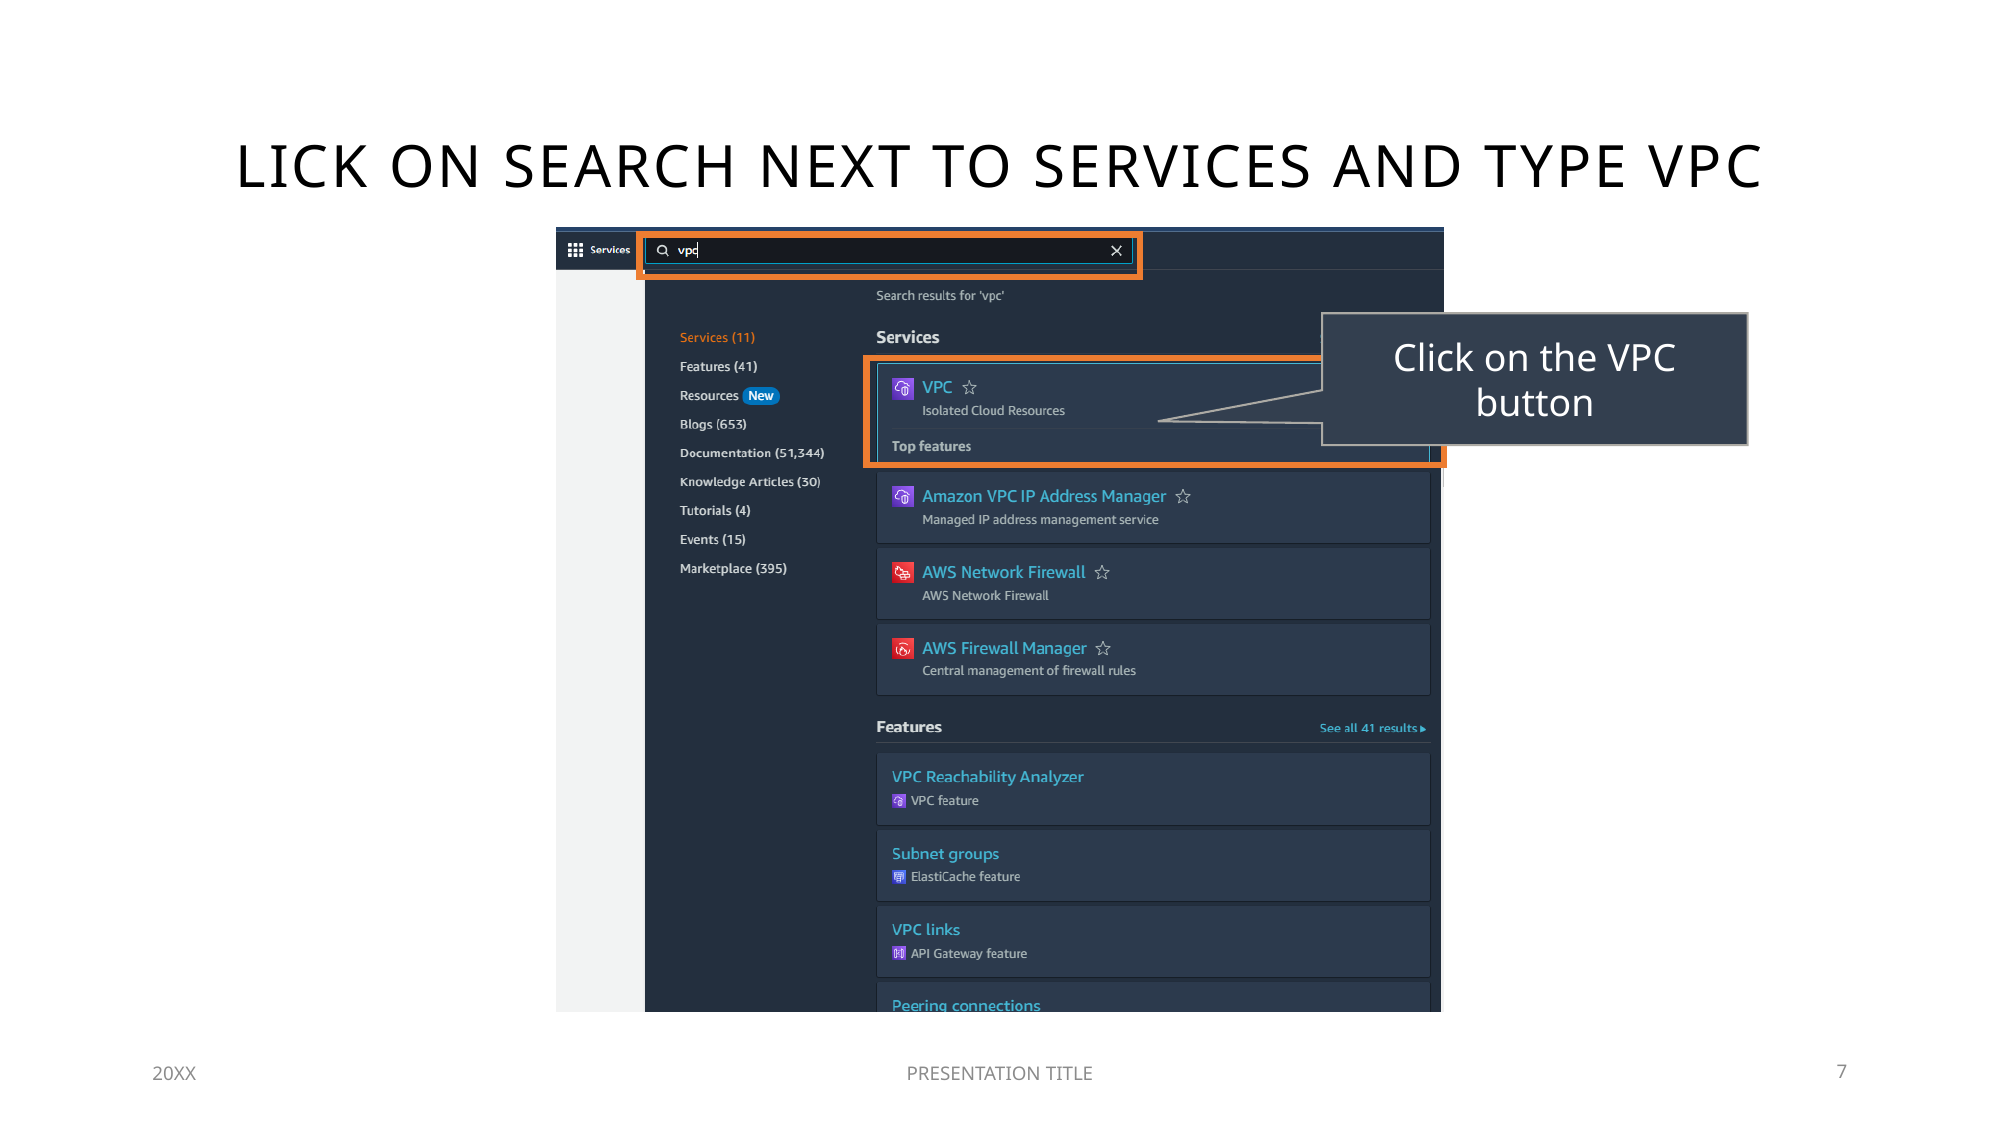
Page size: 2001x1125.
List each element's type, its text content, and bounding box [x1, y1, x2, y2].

title LICK ON SEARCH NEXT TO SERVICES AND TYPE VPC [137, 59, 1863, 278]
slide_number 7 [1412, 1042, 1863, 1103]
footer PRESENTATION TITLE [662, 1042, 1338, 1103]
text_box Click on the VPC button [1444, 312, 1749, 447]
slide_number 20XX [137, 1042, 588, 1103]
picture [555, 227, 1444, 1012]
